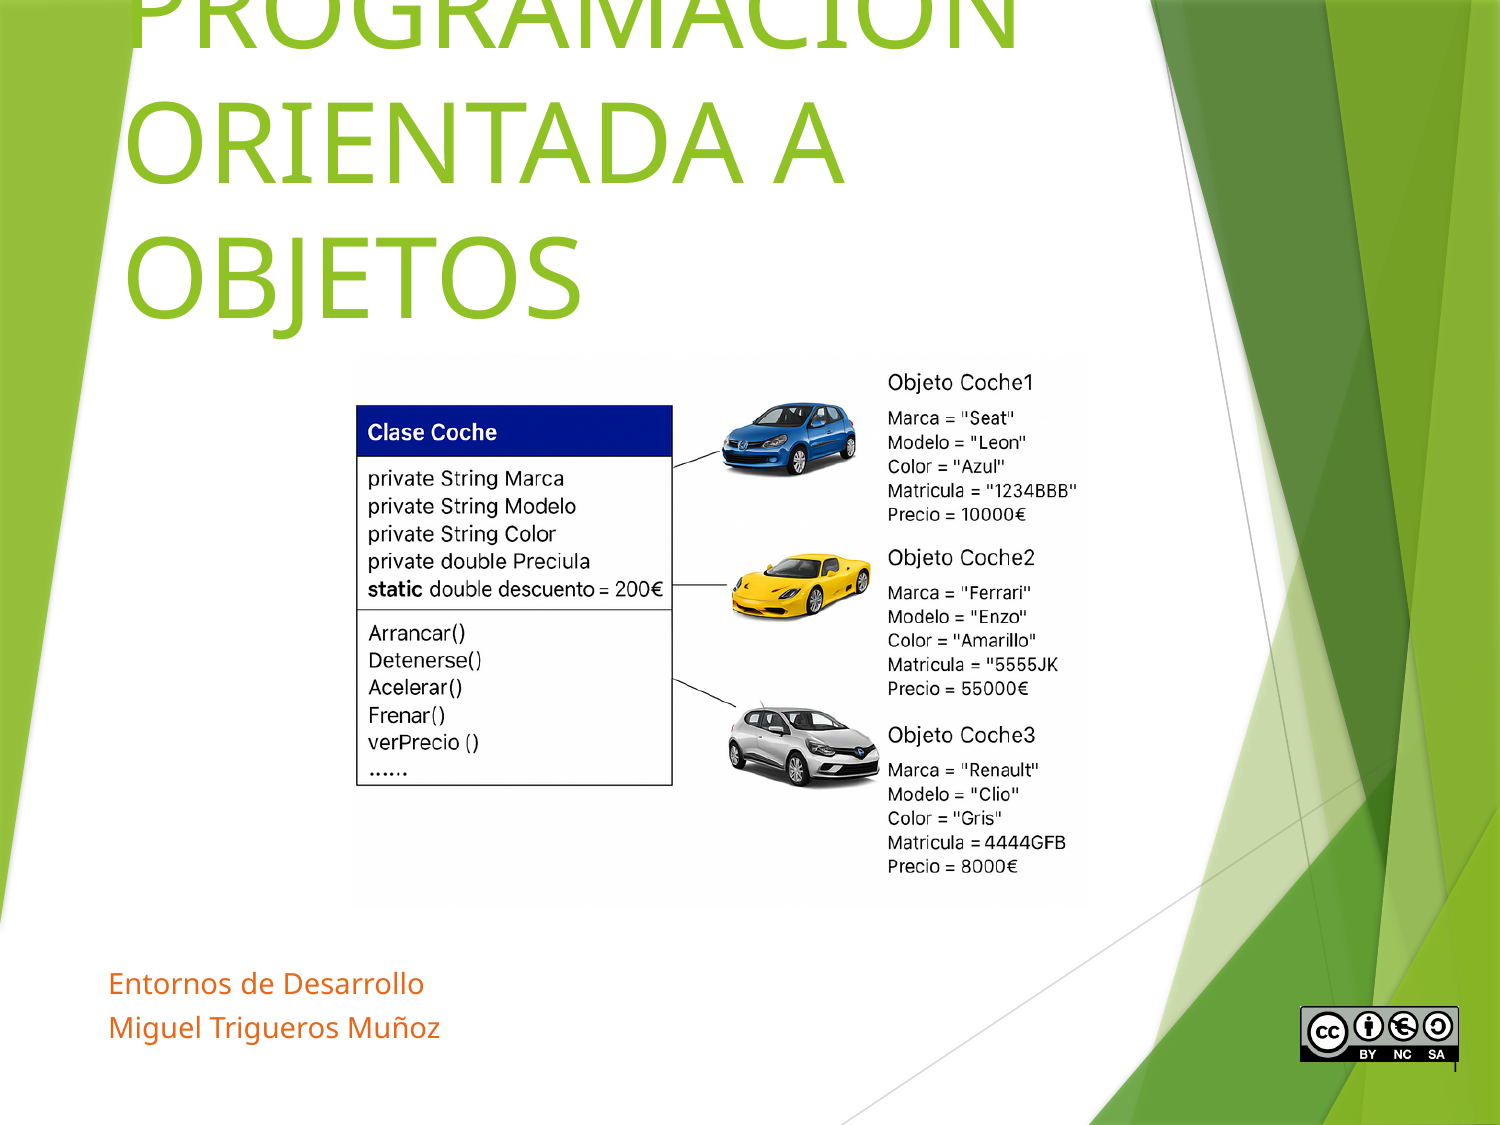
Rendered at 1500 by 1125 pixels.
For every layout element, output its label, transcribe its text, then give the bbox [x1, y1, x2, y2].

picture [1299, 1005, 1460, 1063]
text_box Entornos de Desarrollo Miguel Trigueros Muñoz [108, 955, 750, 1090]
picture [353, 348, 1090, 907]
title UT 7: PROGRAMACIÓN ORIENTADA A OBJETOS [106, 18, 1279, 350]
slide_number 1 [1391, 1036, 1476, 1097]
